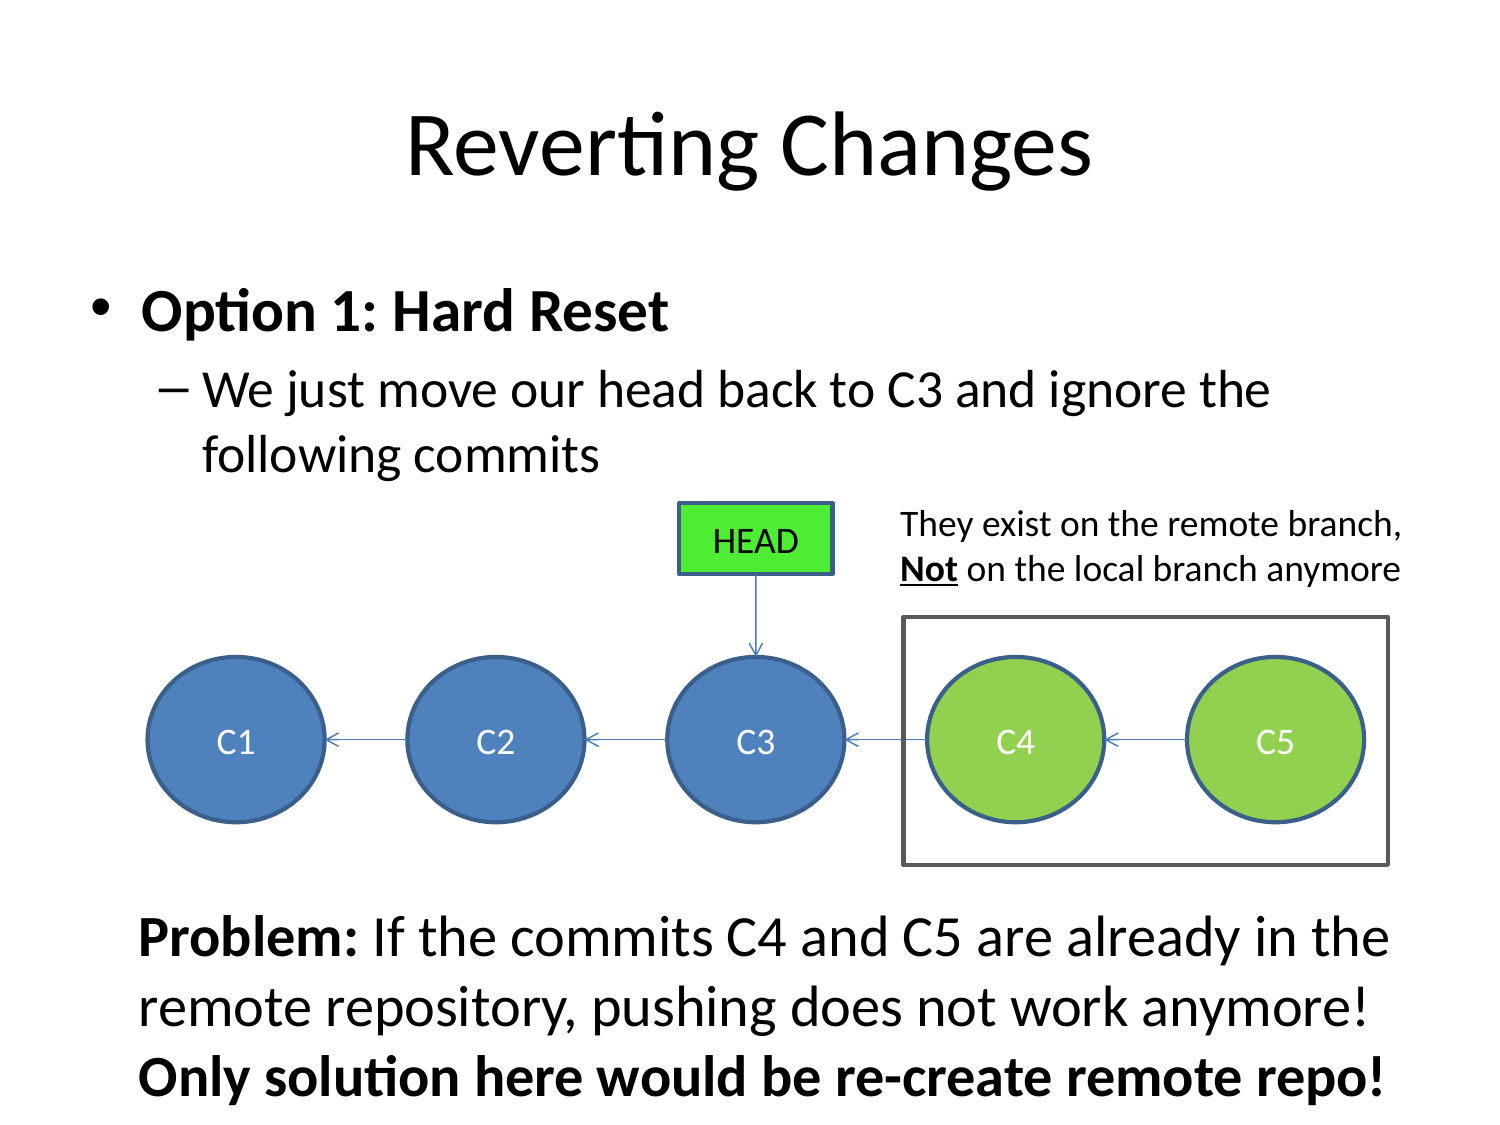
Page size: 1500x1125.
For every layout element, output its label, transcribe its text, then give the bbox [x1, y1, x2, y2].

text_box [901, 615, 1390, 867]
text_box C2 [405, 654, 587, 825]
title Reverting Changes [75, 45, 1425, 233]
text_box HEAD [677, 501, 835, 576]
text_box Problem: If the commits C4 and C5 are already in the remote repository, pushing does not work anymore! Only solution here would be re-create remote repo! [123, 890, 1471, 1115]
text_box They exist on the remote branch, Not on the local branch anymore [885, 491, 1418, 597]
text_box C3 [665, 654, 847, 825]
list Option 1: Hard Reset We just move our head back to C3 and ignore the following commits [75, 262, 1425, 492]
text_box C1 [145, 654, 327, 825]
